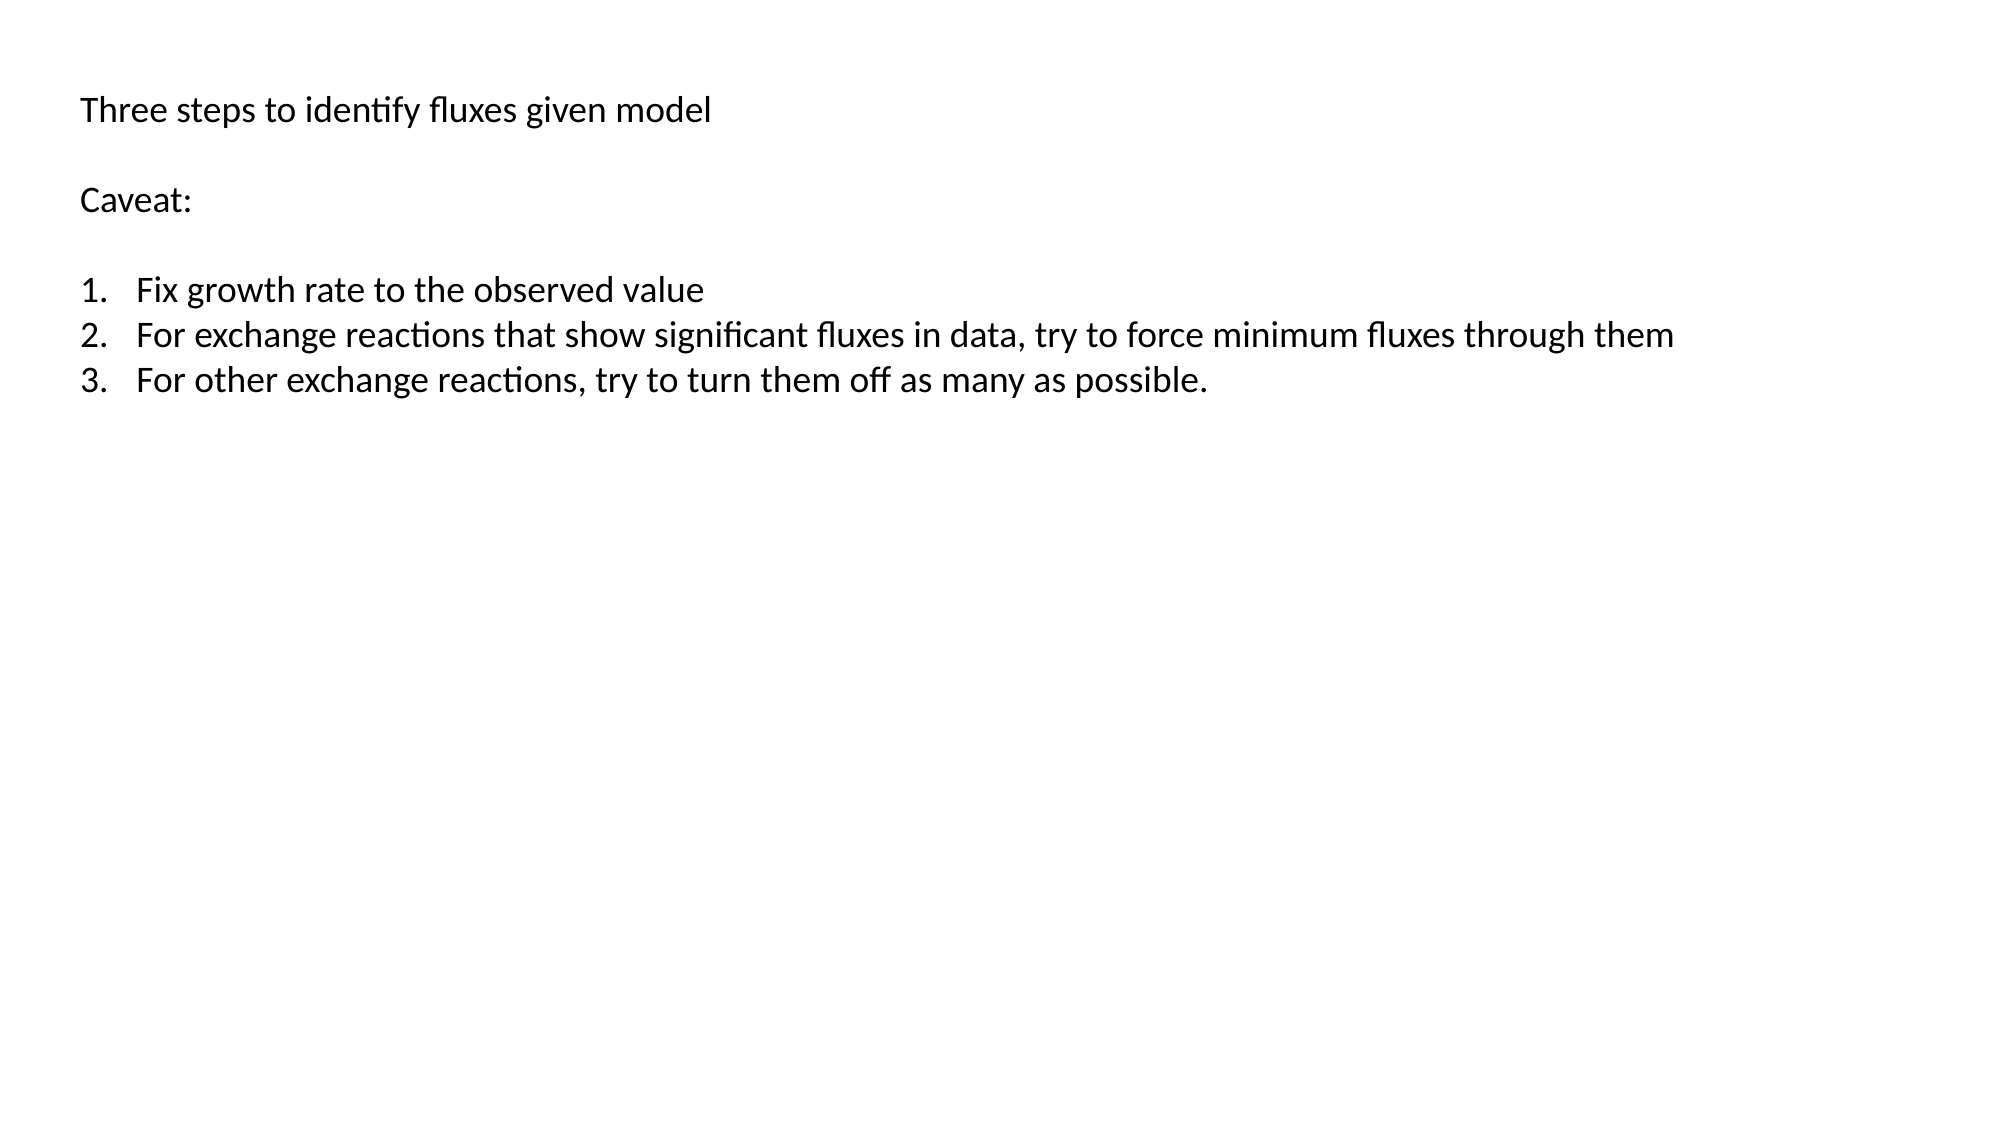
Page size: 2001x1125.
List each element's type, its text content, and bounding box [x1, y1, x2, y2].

text_box Three steps to identify fluxes given model Caveat: Fix growth rate to the observed value For exchange reactions that show significant fluxes in data, try to force minimum fluxes through them For other exchange reactions, try to turn them off as many as possible. [65, 77, 1833, 453]
